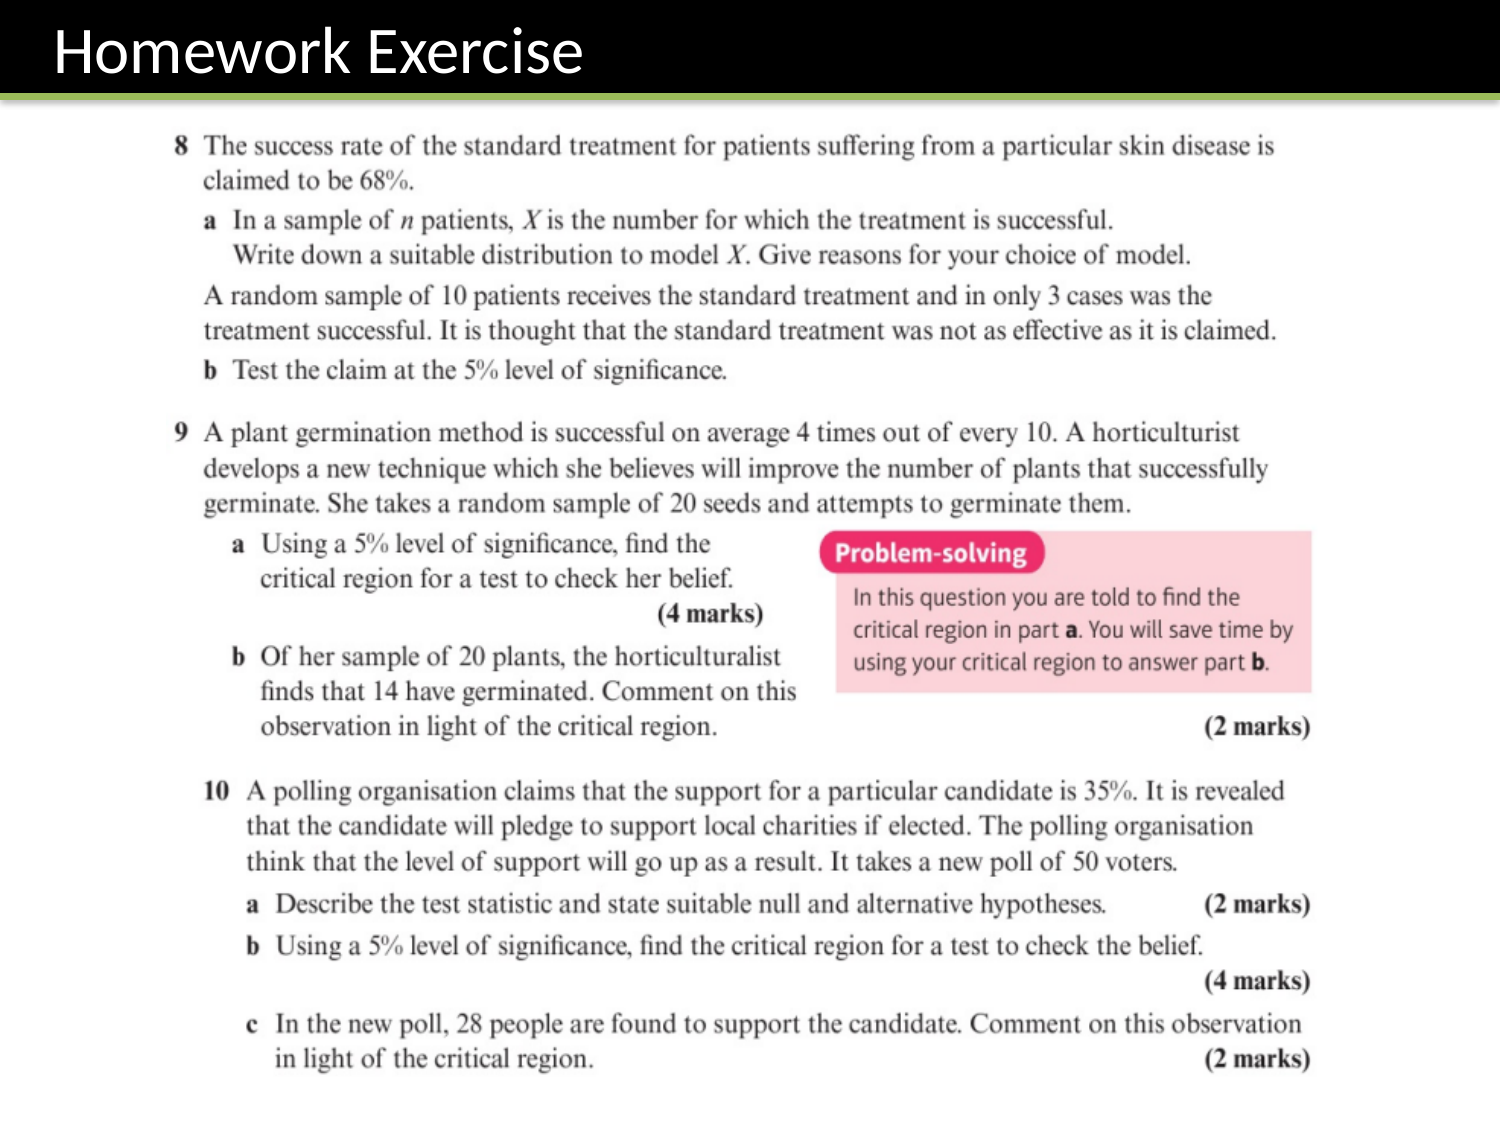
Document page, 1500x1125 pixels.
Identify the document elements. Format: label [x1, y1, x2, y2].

text_box [0, 0, 1500, 99]
picture [166, 125, 1334, 1090]
